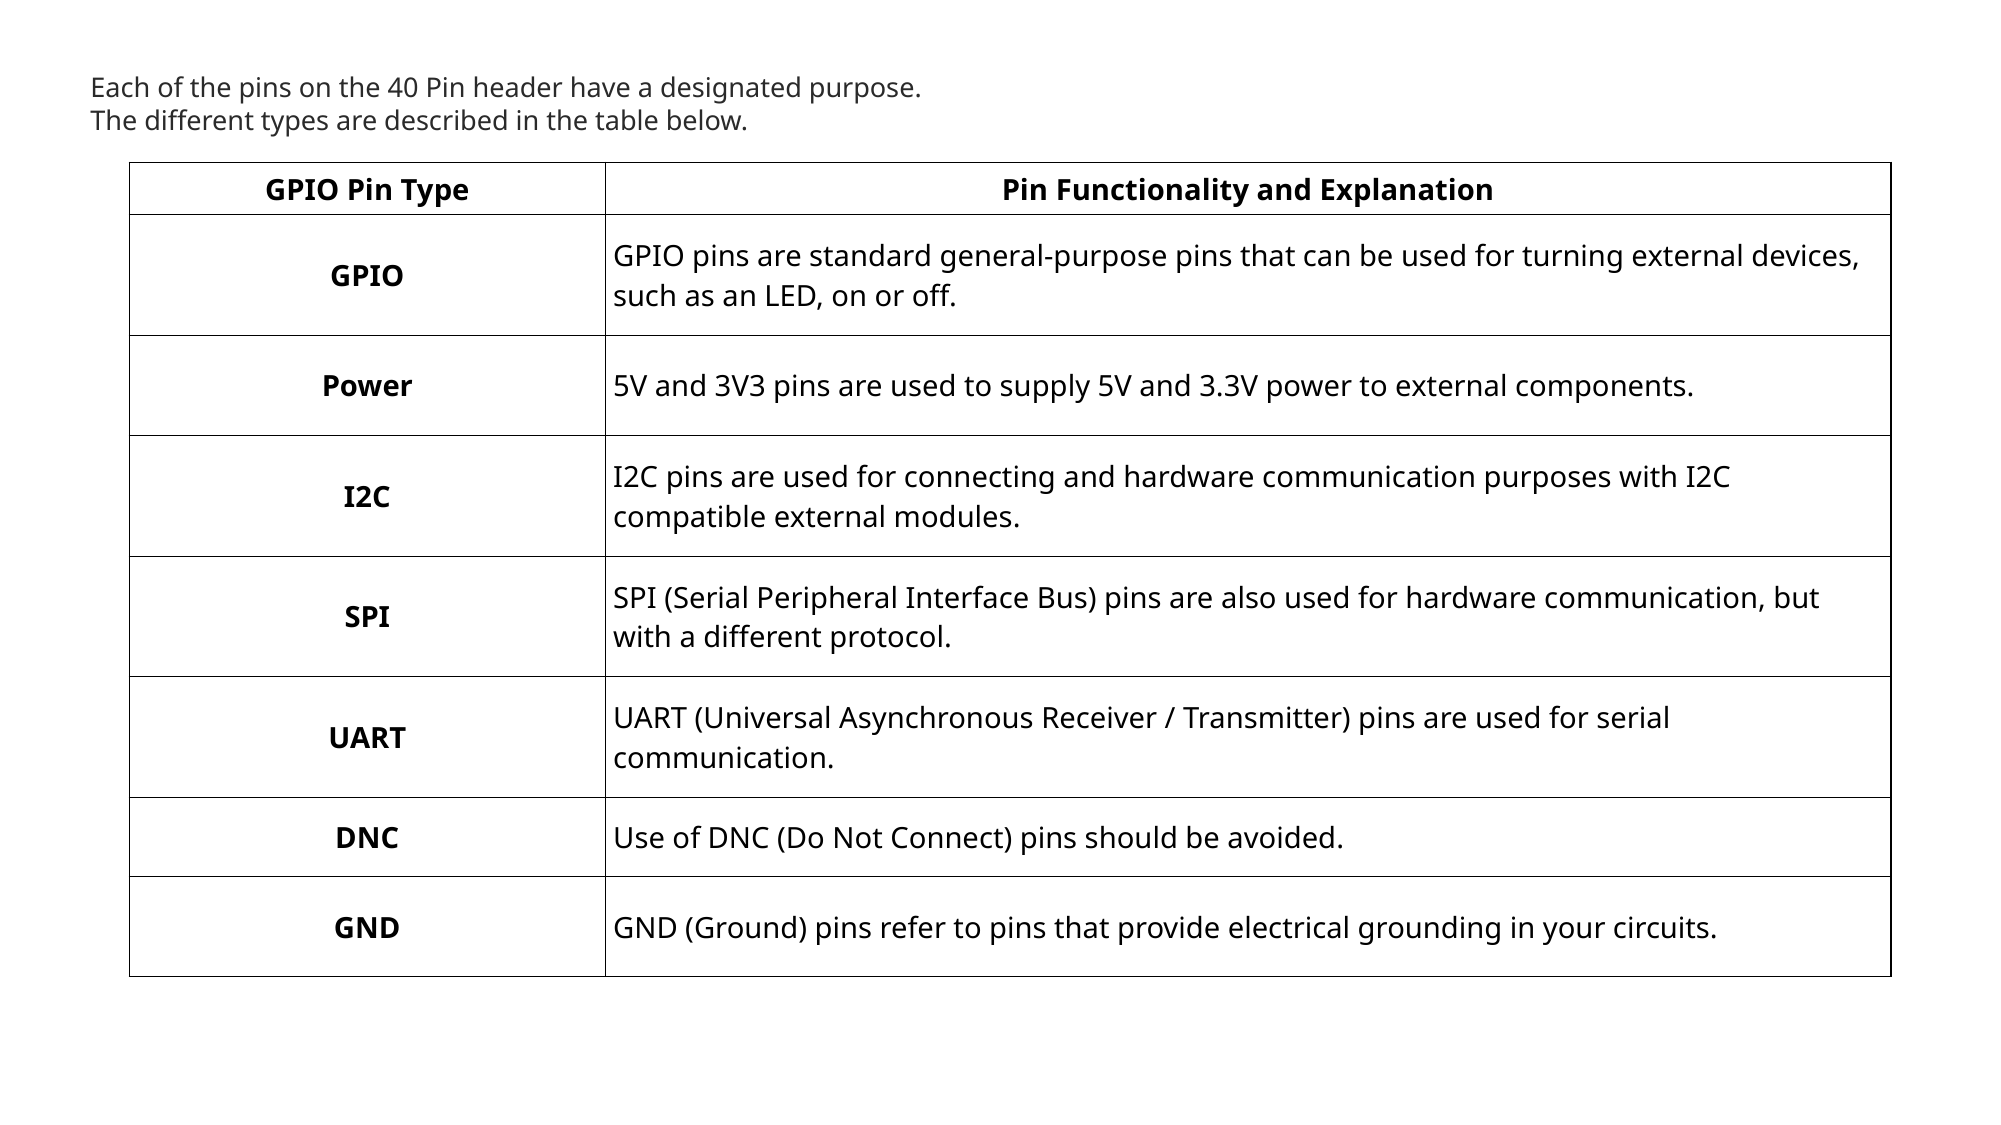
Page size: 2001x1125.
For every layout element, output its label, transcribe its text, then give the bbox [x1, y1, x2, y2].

text_box Each of the pins on the 40 Pin header have a designated purpose. The different types are described in the table below. [75, 63, 944, 189]
table_cell UART [130, 677, 605, 797]
table_header GPIO Pin Type [130, 189, 605, 214]
table_cell Power [130, 336, 605, 435]
table_cell SPI [130, 557, 605, 676]
table_cell DNC [130, 798, 605, 876]
table_cell Use of DNC (Do Not Connect) pins should be avoided. [606, 798, 1890, 876]
table_cell 5V and 3V3 pins are used to supply 5V and 3.3V power to external components. [606, 336, 1890, 435]
table_cell GND [130, 877, 605, 976]
table_cell GPIO [130, 215, 605, 335]
table_header Pin Functionality and Explanation [606, 163, 1890, 214]
table_cell I2C [130, 436, 605, 556]
table_cell UART (Universal Asynchronous Receiver / Transmitter) pins are used for serial communication. [606, 677, 1890, 797]
table_cell SPI (Serial Peripheral Interface Bus) pins are also used for hardware communication, but with a different protocol. [606, 557, 1890, 676]
table_cell I2C pins are used for connecting and hardware communication purposes with I2C compatible external modules. [606, 436, 1890, 556]
table_cell GPIO pins are standard general-purpose pins that can be used for turning external devices, such as an LED, on or off. [606, 215, 1890, 335]
table_cell GND (Ground) pins refer to pins that provide electrical grounding in your circuits. [606, 877, 1890, 976]
